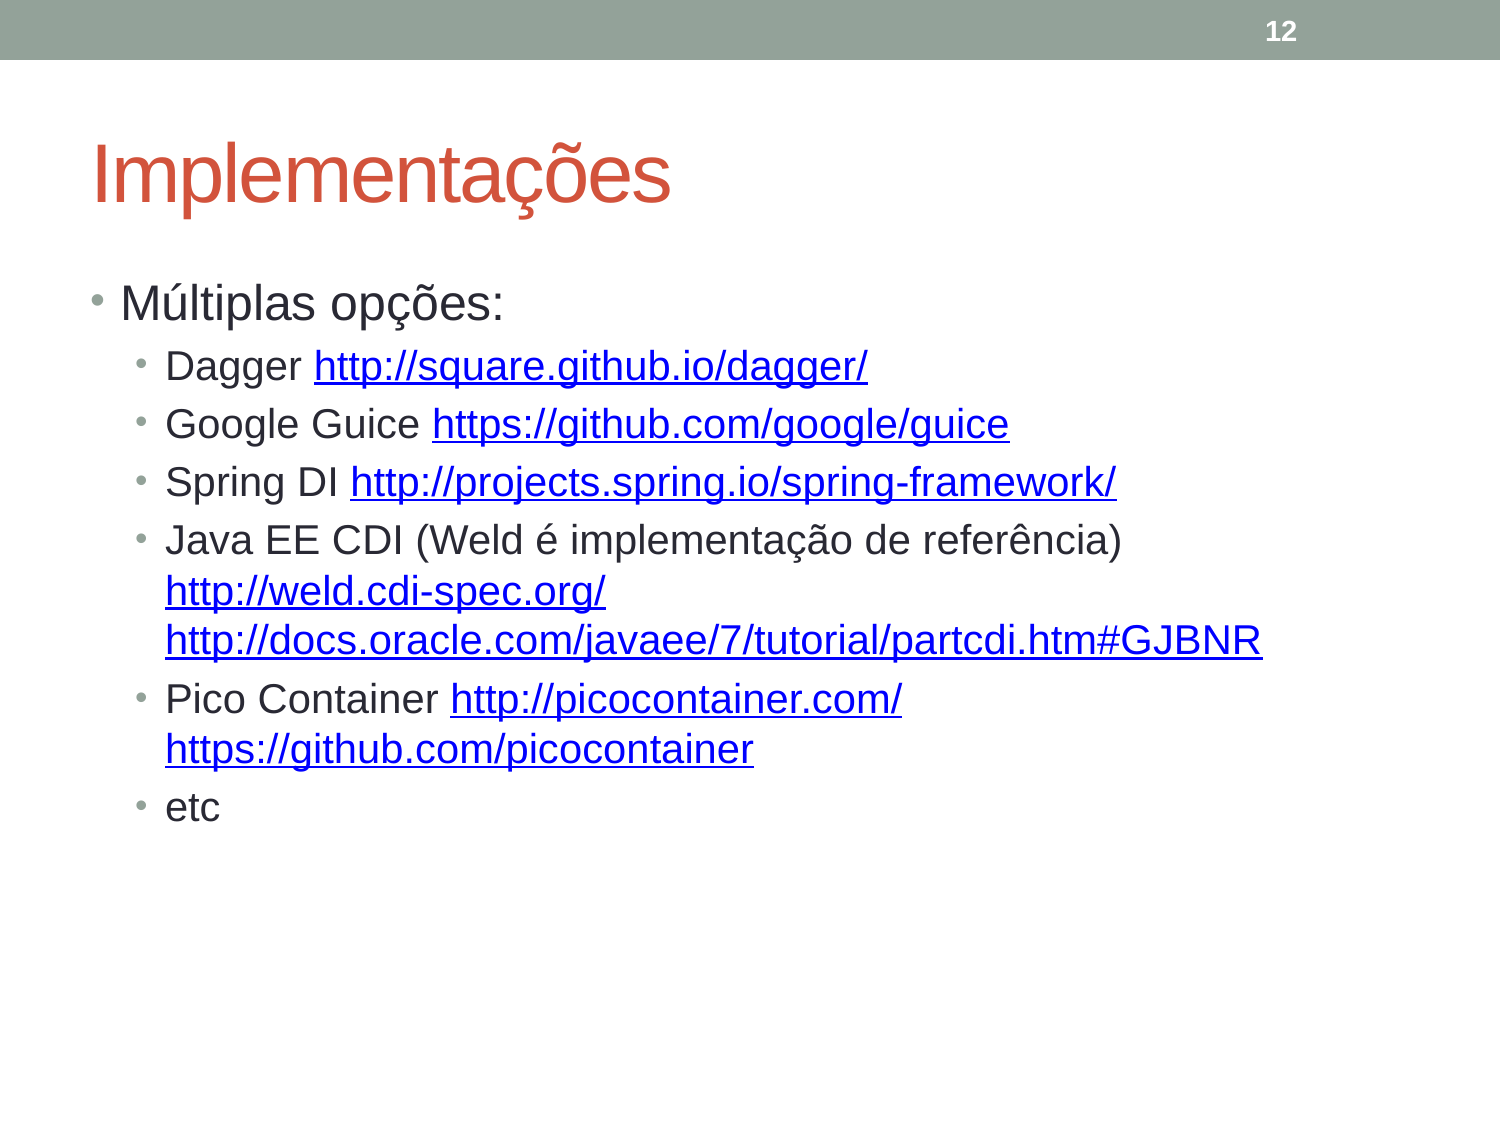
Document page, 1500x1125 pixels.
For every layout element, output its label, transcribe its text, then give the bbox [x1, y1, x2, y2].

list Múltiplas opções: Dagger http://square.github.io/dagger/ Google Guice https://github.com/google/guice Spring DI http://projects.spring.io/spring-framework/ Java EE CDI (Weld é implementação de referência) http://weld.cdi-spec.org/ http://docs.oracle.com/javaee/7/tutorial/partcdi.htm#GJBNR Pico Container http://picocontainer.com/ https://github.com/picocontainer etc [75, 262, 1425, 1063]
slide_number 12 [1250, 3, 1425, 57]
title Implementações [75, 87, 1425, 250]
